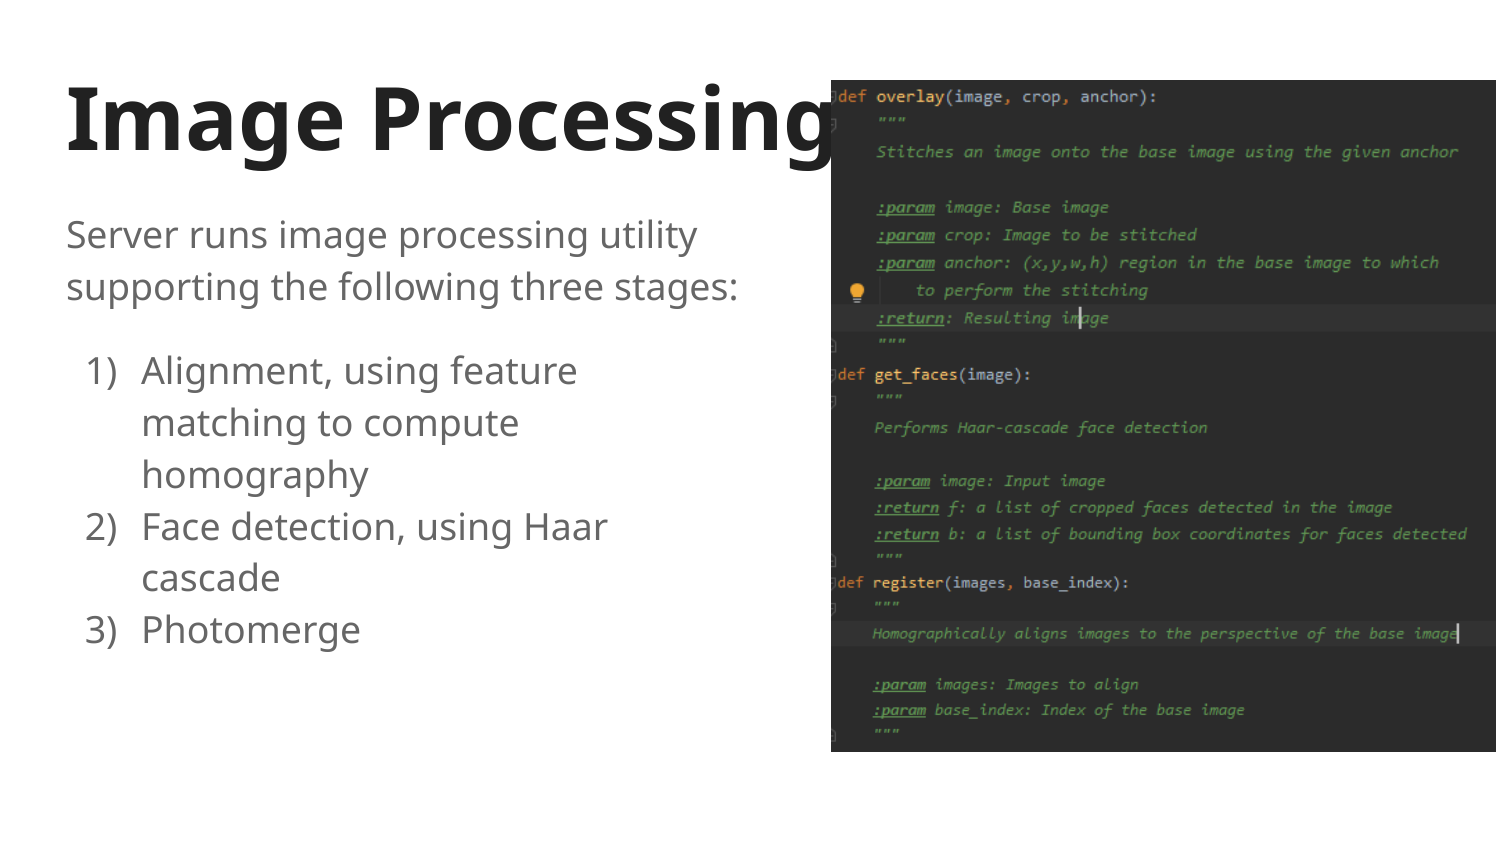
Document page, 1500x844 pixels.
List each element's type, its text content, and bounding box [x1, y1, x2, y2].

list Server runs image processing utility supporting the following three stages: Alignment, using feature matching to compute homography Face detection, using Haar cascade Photomerge [51, 189, 759, 737]
picture [831, 80, 1496, 752]
title Image Processing [51, 48, 1449, 180]
